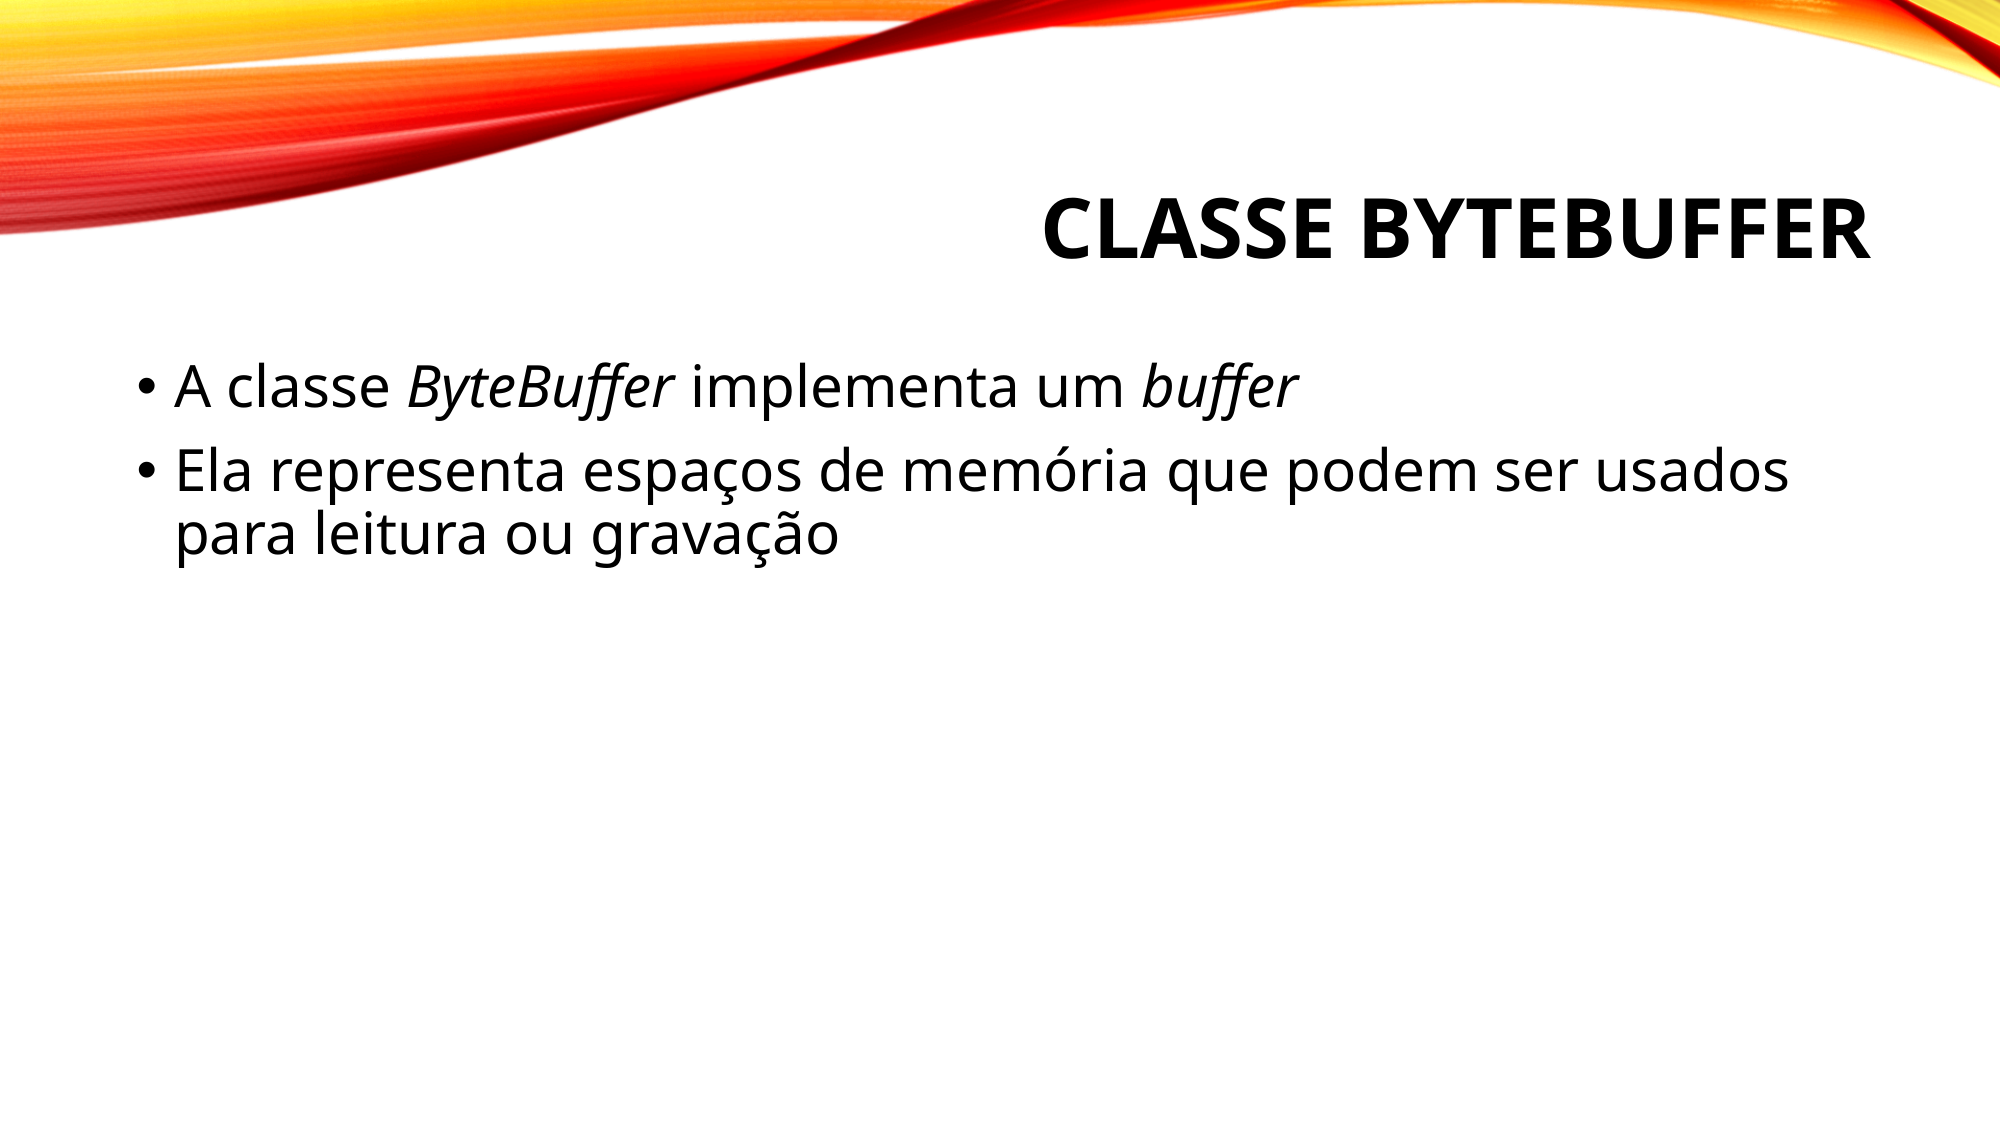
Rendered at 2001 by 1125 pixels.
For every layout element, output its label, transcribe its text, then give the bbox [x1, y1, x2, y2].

picture [0, 0, 2000, 237]
title Classe ByteBuffer [474, 125, 1888, 338]
list A classe ByteBuffer implementa um buffer Ela representa espaços de memória que podem ser usados para leitura ou gravação [121, 350, 1888, 610]
